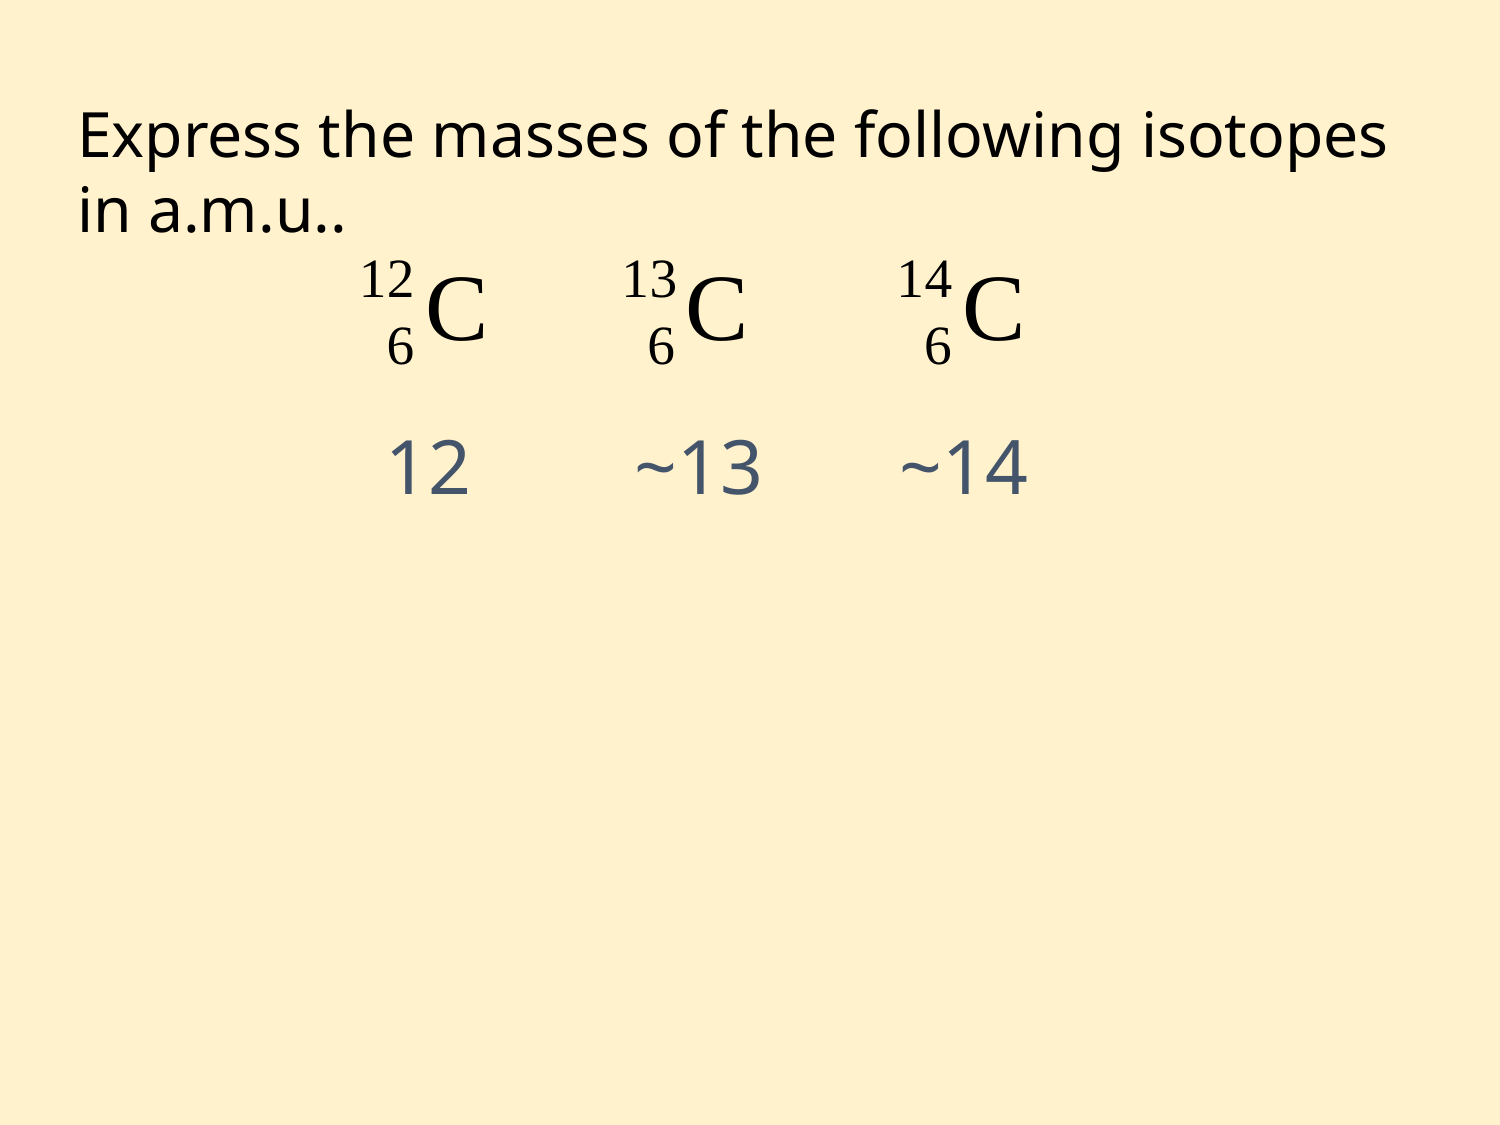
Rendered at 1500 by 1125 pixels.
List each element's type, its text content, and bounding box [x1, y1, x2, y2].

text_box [349, 237, 501, 389]
text_box 12 [312, 412, 502, 518]
text_box Express the masses of the following isotopes in a.m.u.. [62, 87, 1475, 253]
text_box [612, 237, 763, 389]
text_box ~13 ~14 [619, 412, 1117, 518]
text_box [887, 237, 1038, 389]
